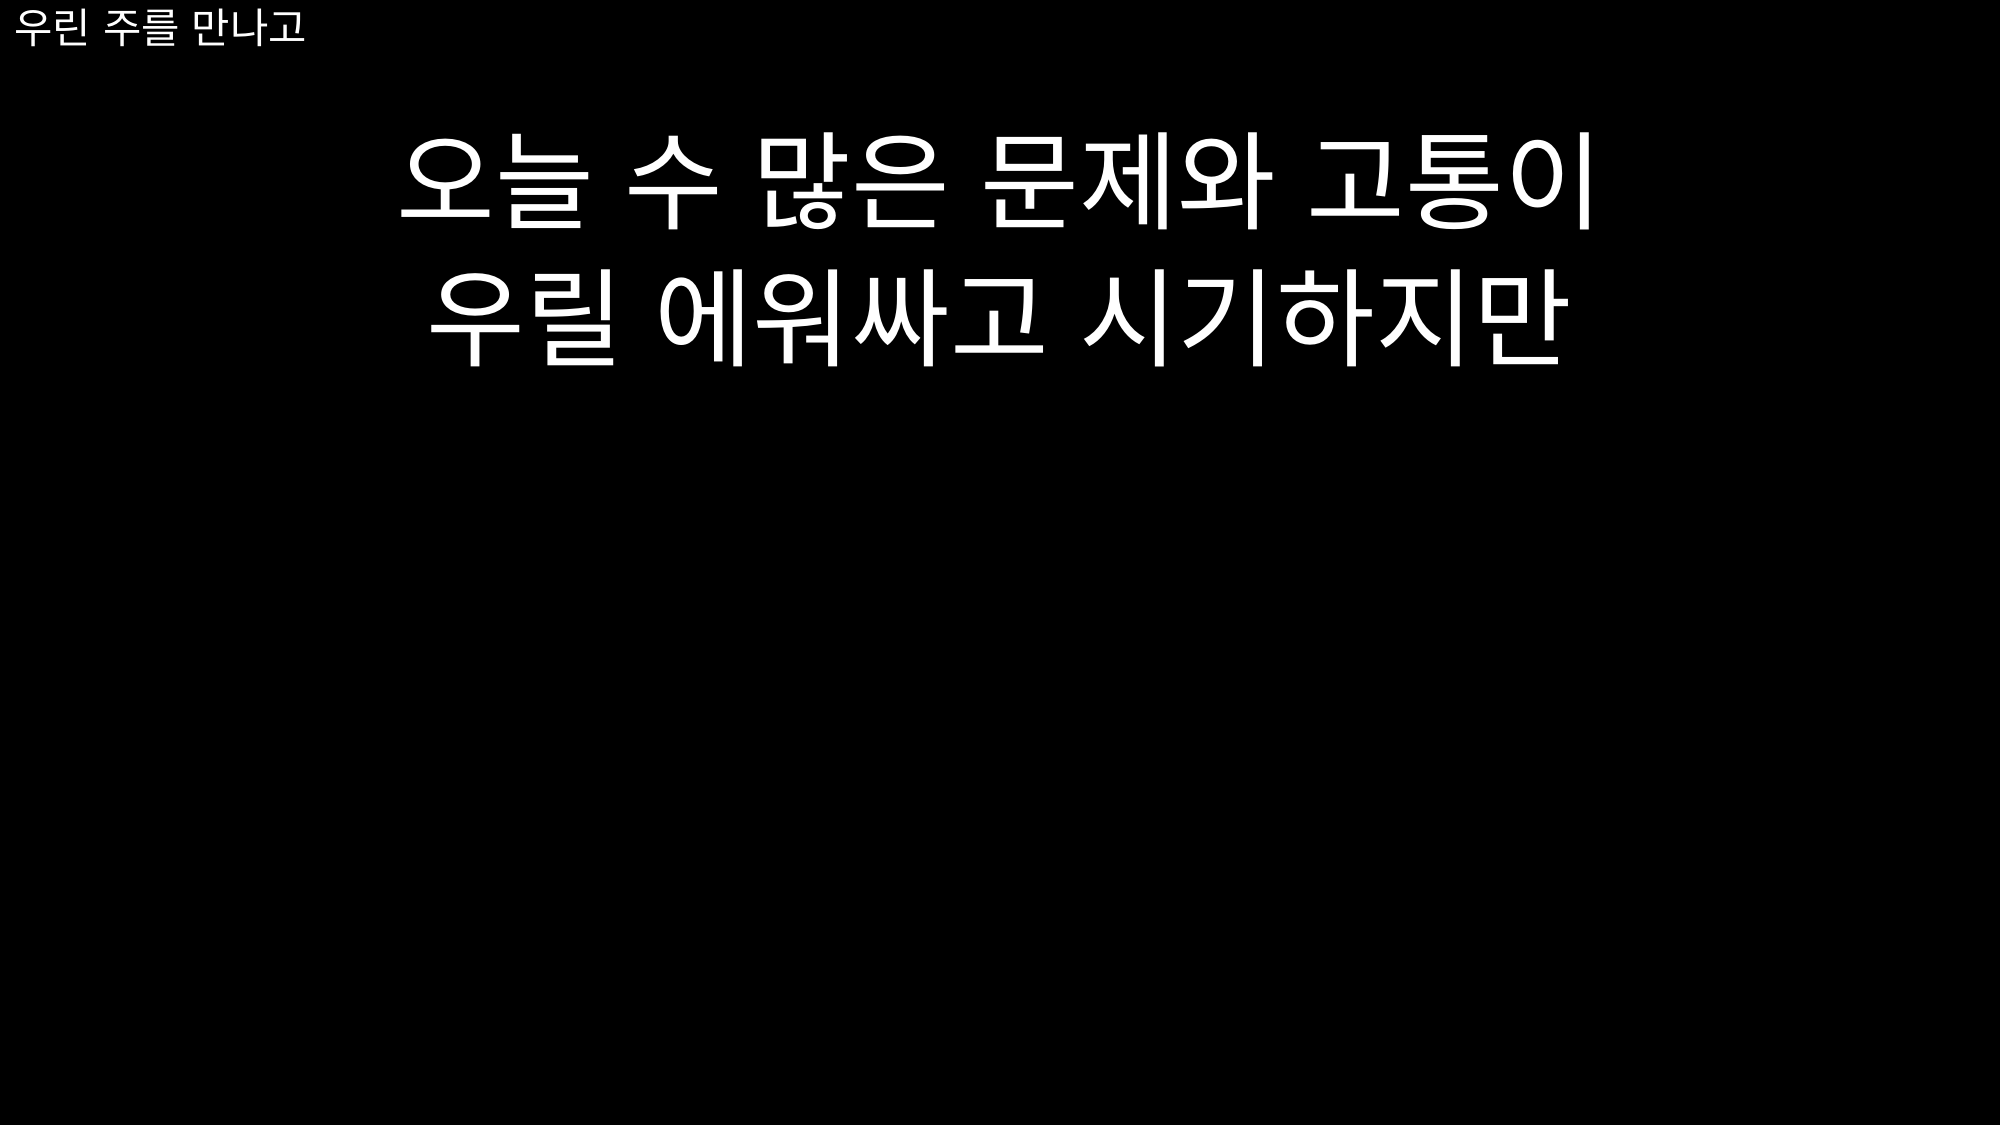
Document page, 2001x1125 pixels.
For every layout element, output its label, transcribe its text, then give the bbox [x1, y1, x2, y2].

subtitle 오늘 수 많은 문제와 고통이 우릴 에워싸고 시기하지만 [0, 3, 2000, 781]
